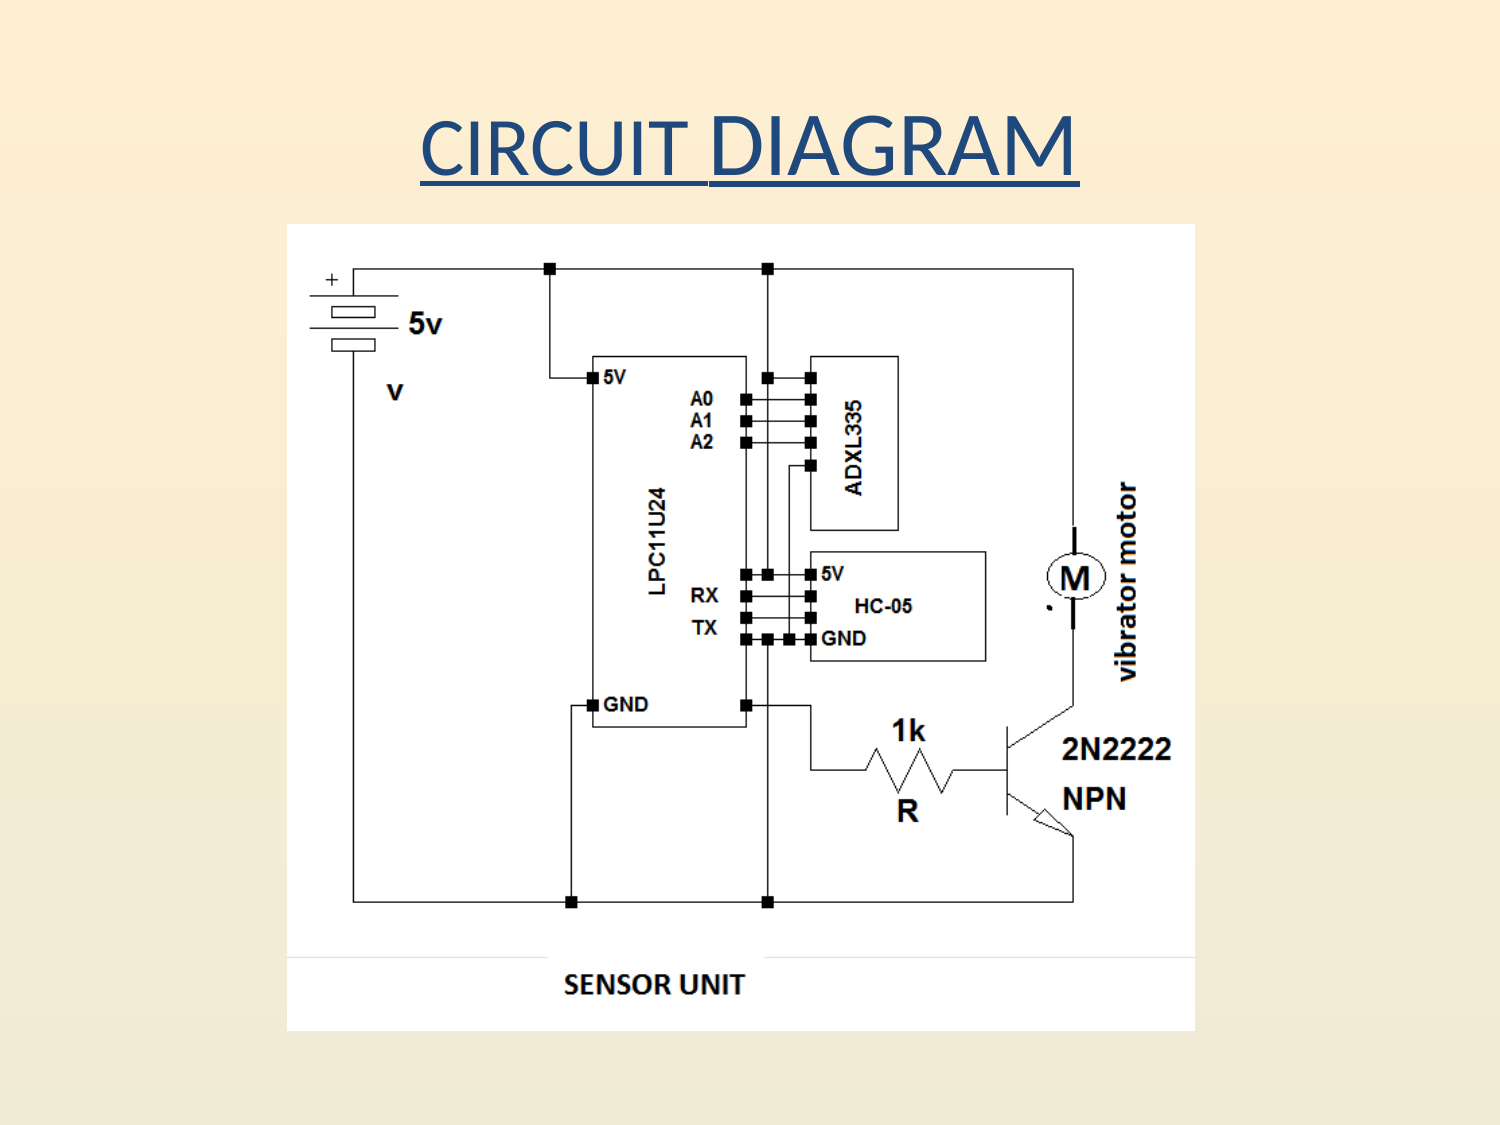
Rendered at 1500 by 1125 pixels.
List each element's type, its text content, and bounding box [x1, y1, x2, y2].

title CIRCUIT DIAGRAM [75, 45, 1425, 233]
picture [287, 224, 1196, 1031]
